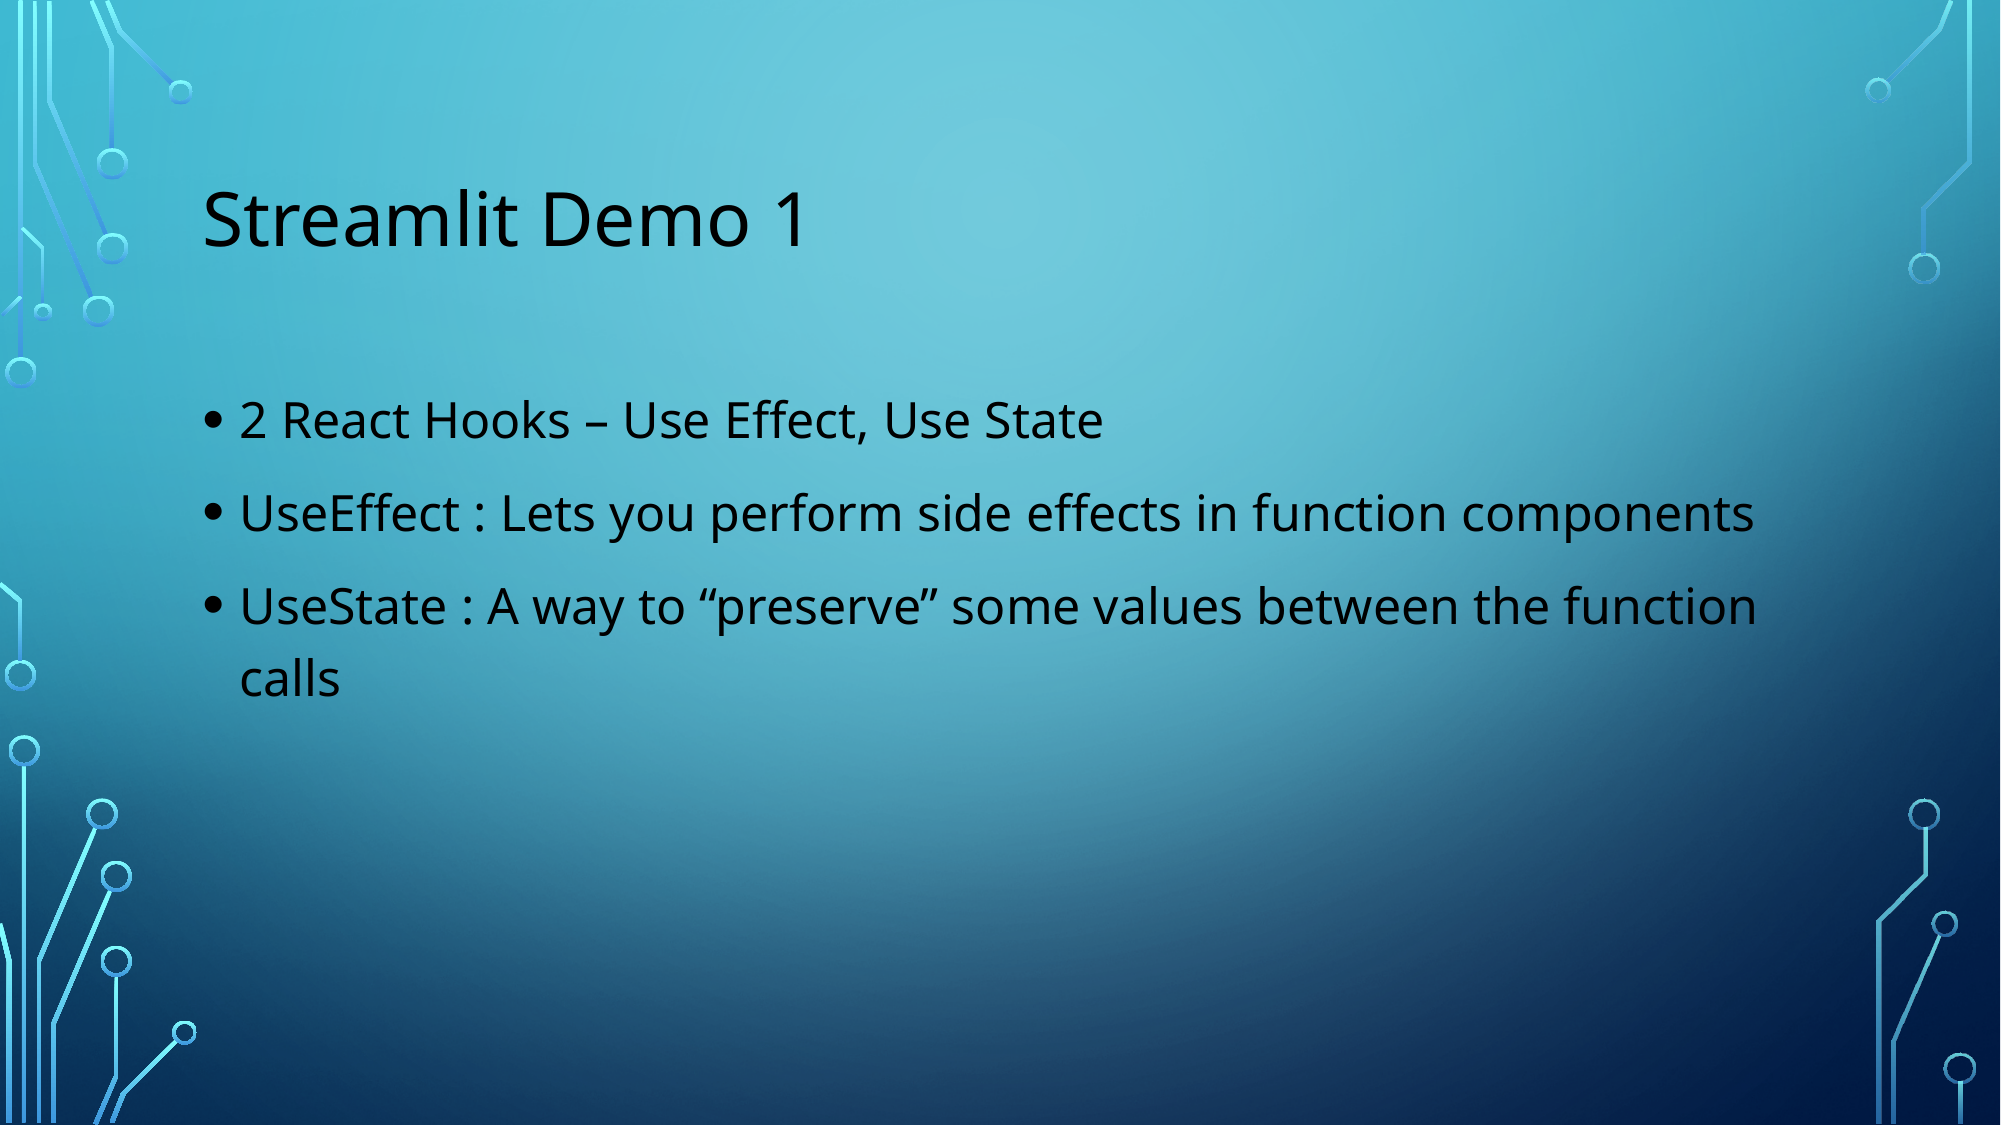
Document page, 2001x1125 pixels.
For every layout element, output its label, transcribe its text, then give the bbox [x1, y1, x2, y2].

list 2 React Hooks – Use Effect, Use State UseEffect : Lets you perform side effects in function components UseState : A way to “preserve” some values between the function calls [187, 369, 1813, 950]
title Streamlit Demo 1 [187, 101, 1813, 344]
